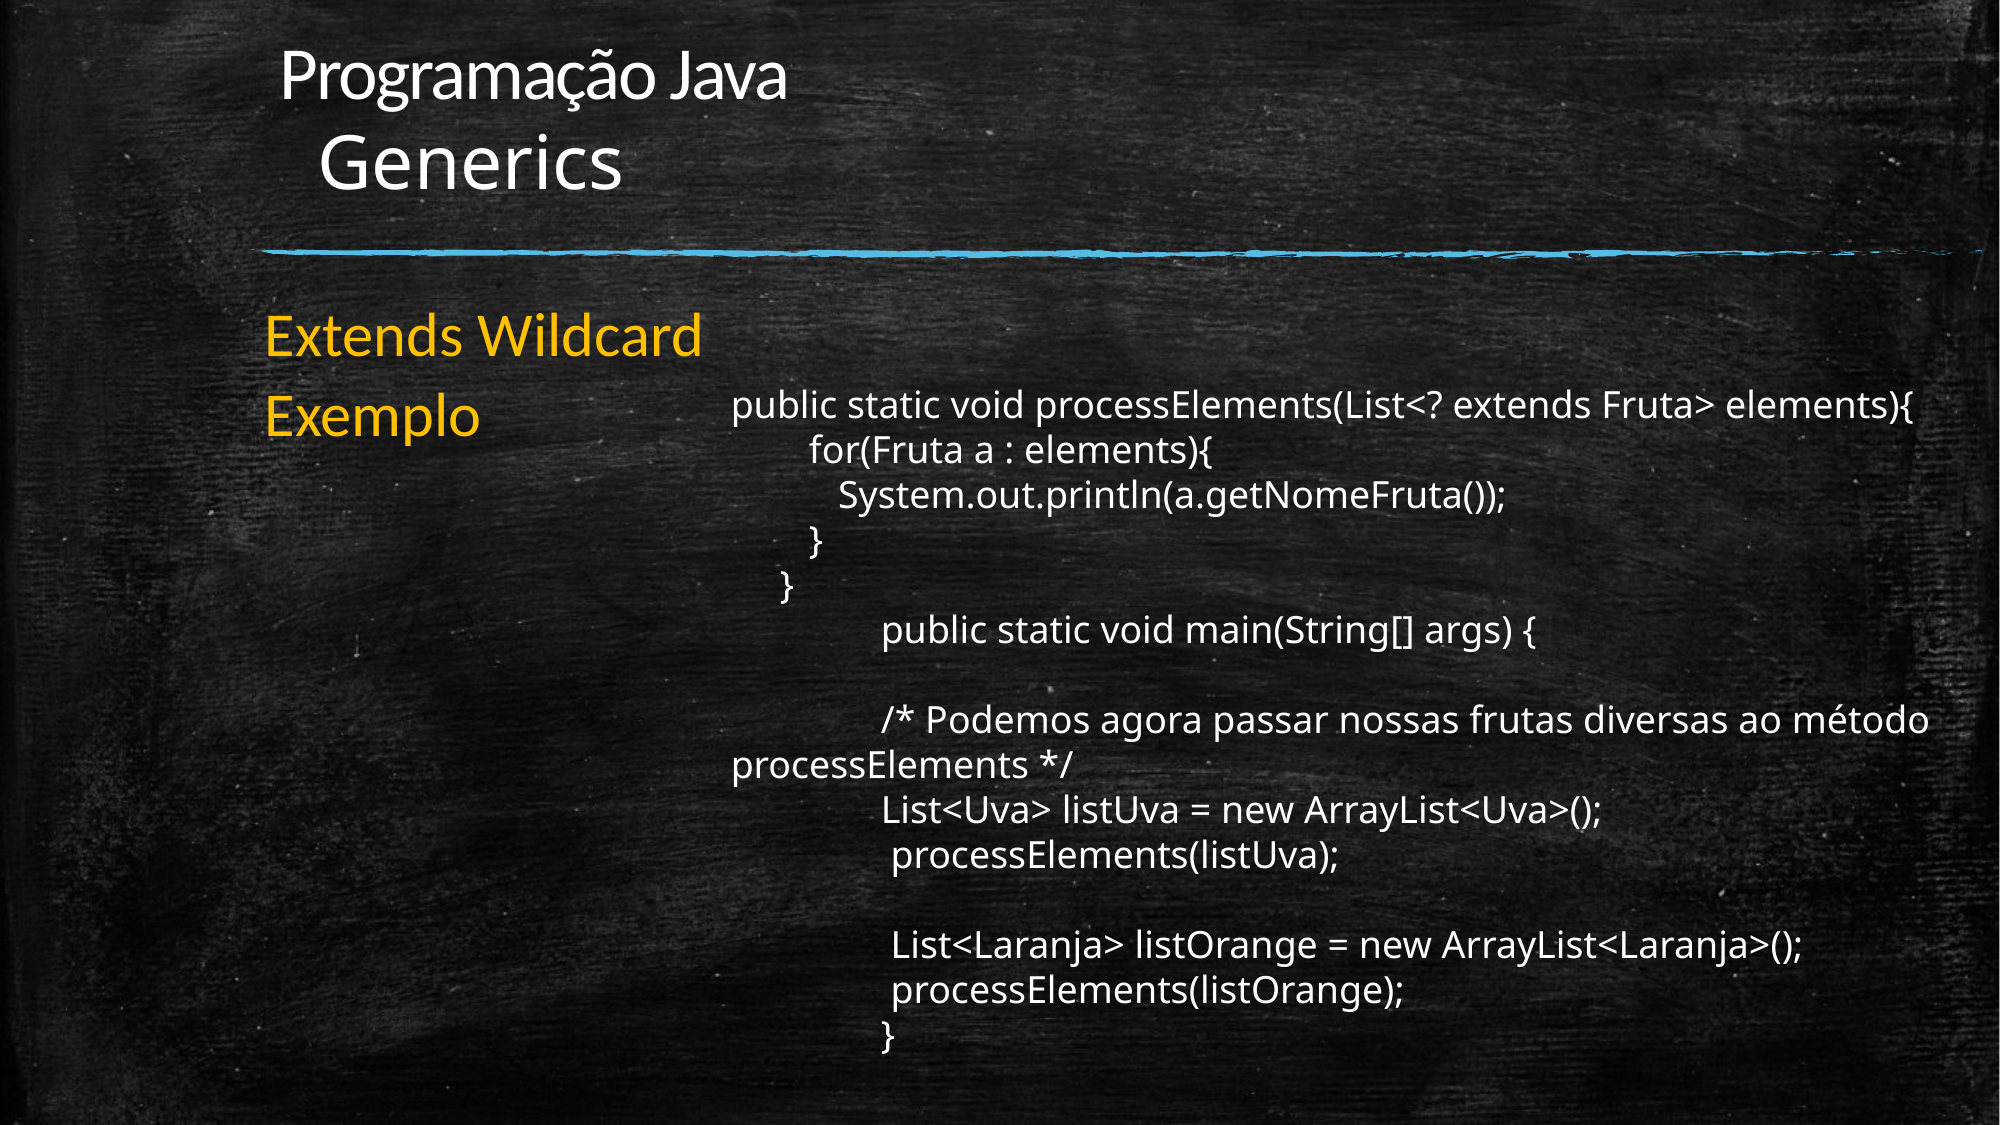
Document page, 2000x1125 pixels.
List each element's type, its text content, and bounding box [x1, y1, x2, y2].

list Extends Wildcard Exemplo [249, 200, 1969, 1083]
text_box public static void processElements(List<? extends Fruta> elements){ for(Fruta a : elements){ System.out.println(a.getNomeFruta()); } } public static void main(String[] args) { /* Podemos agora passar nossas frutas diversas ao método processElements */ List<Uva> listUva = new ArrayList<Uva>(); processElements(listUva); List<Laranja> listOrange = new ArrayList<Laranja>(); processElements(listOrange); } [716, 373, 1957, 1064]
title Programação Java Generics [249, 45, 1520, 200]
